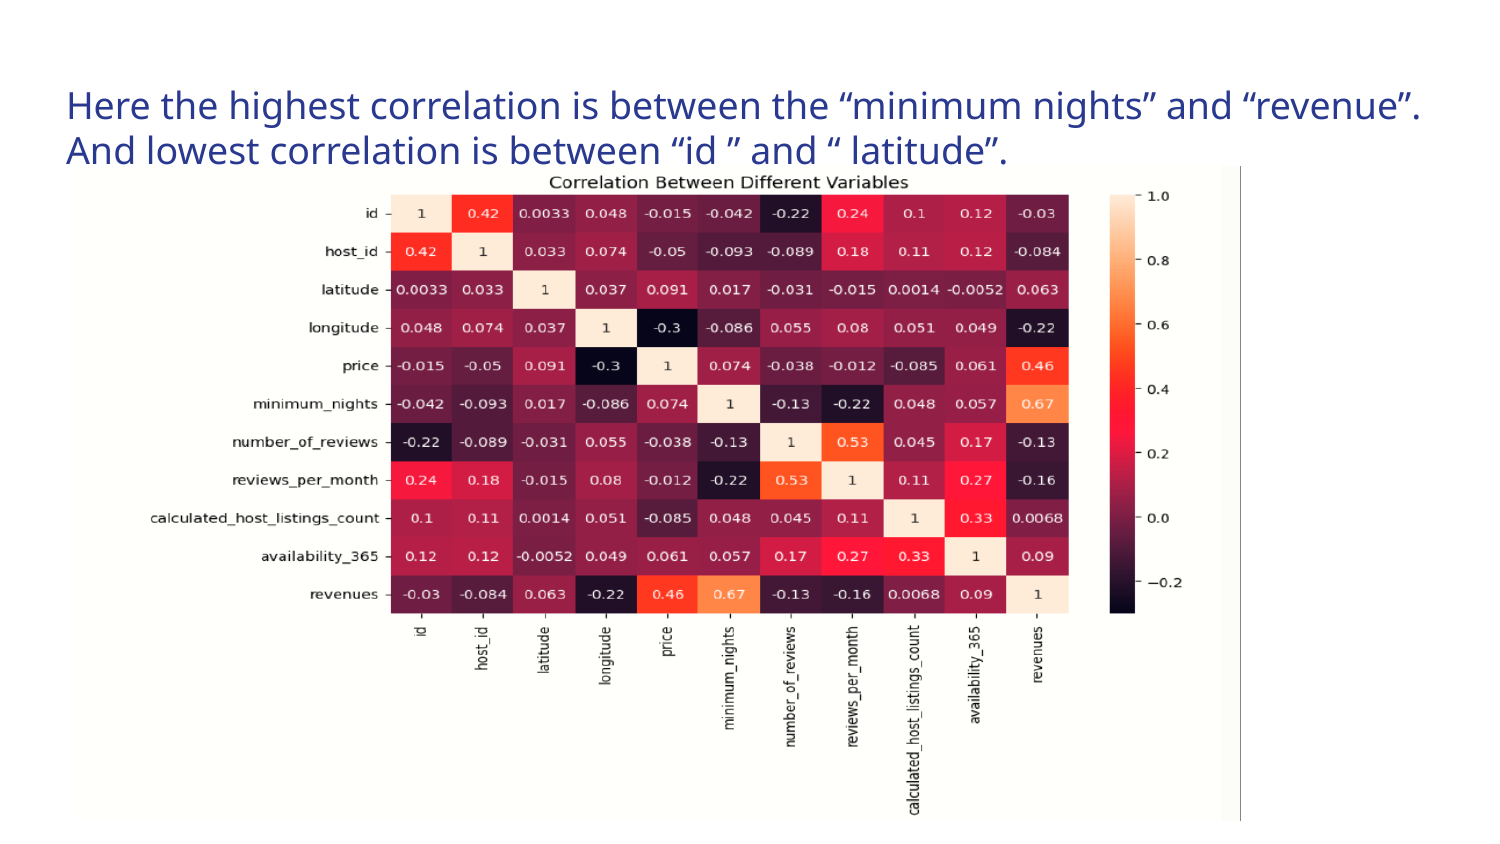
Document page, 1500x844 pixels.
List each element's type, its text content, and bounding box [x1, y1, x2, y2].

picture [75, 166, 1242, 821]
title Here the highest correlation is between the “minimum nights” and “revenue”. And lowest correlation is between “id ” and “ latitude”. [51, 67, 1449, 167]
